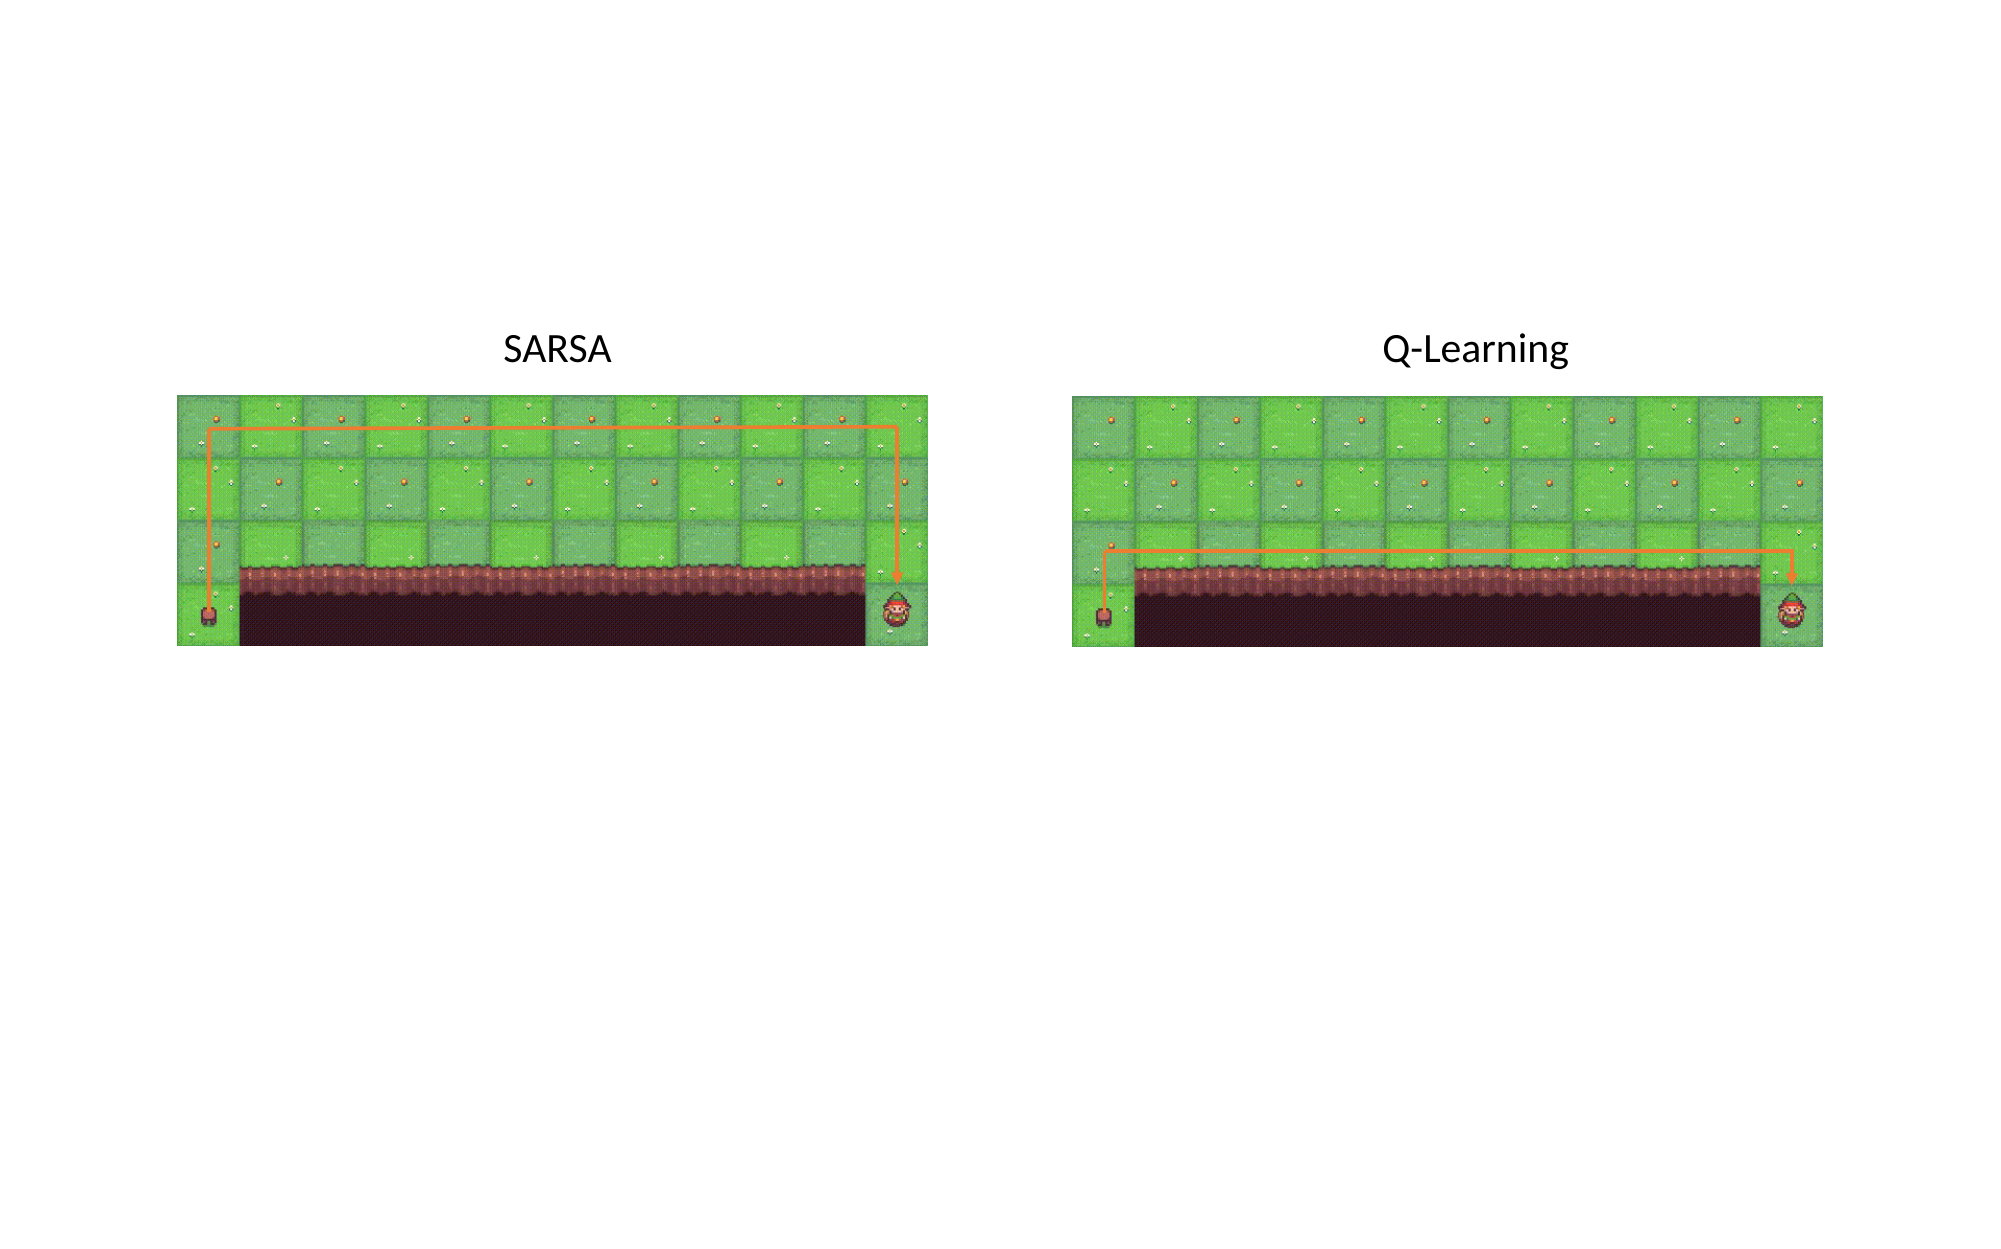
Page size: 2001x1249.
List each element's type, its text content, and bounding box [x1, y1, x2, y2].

text_box SARSA [488, 313, 629, 379]
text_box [177, 395, 928, 646]
text_box Q-Learning [1367, 313, 1587, 378]
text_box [1072, 396, 1823, 647]
